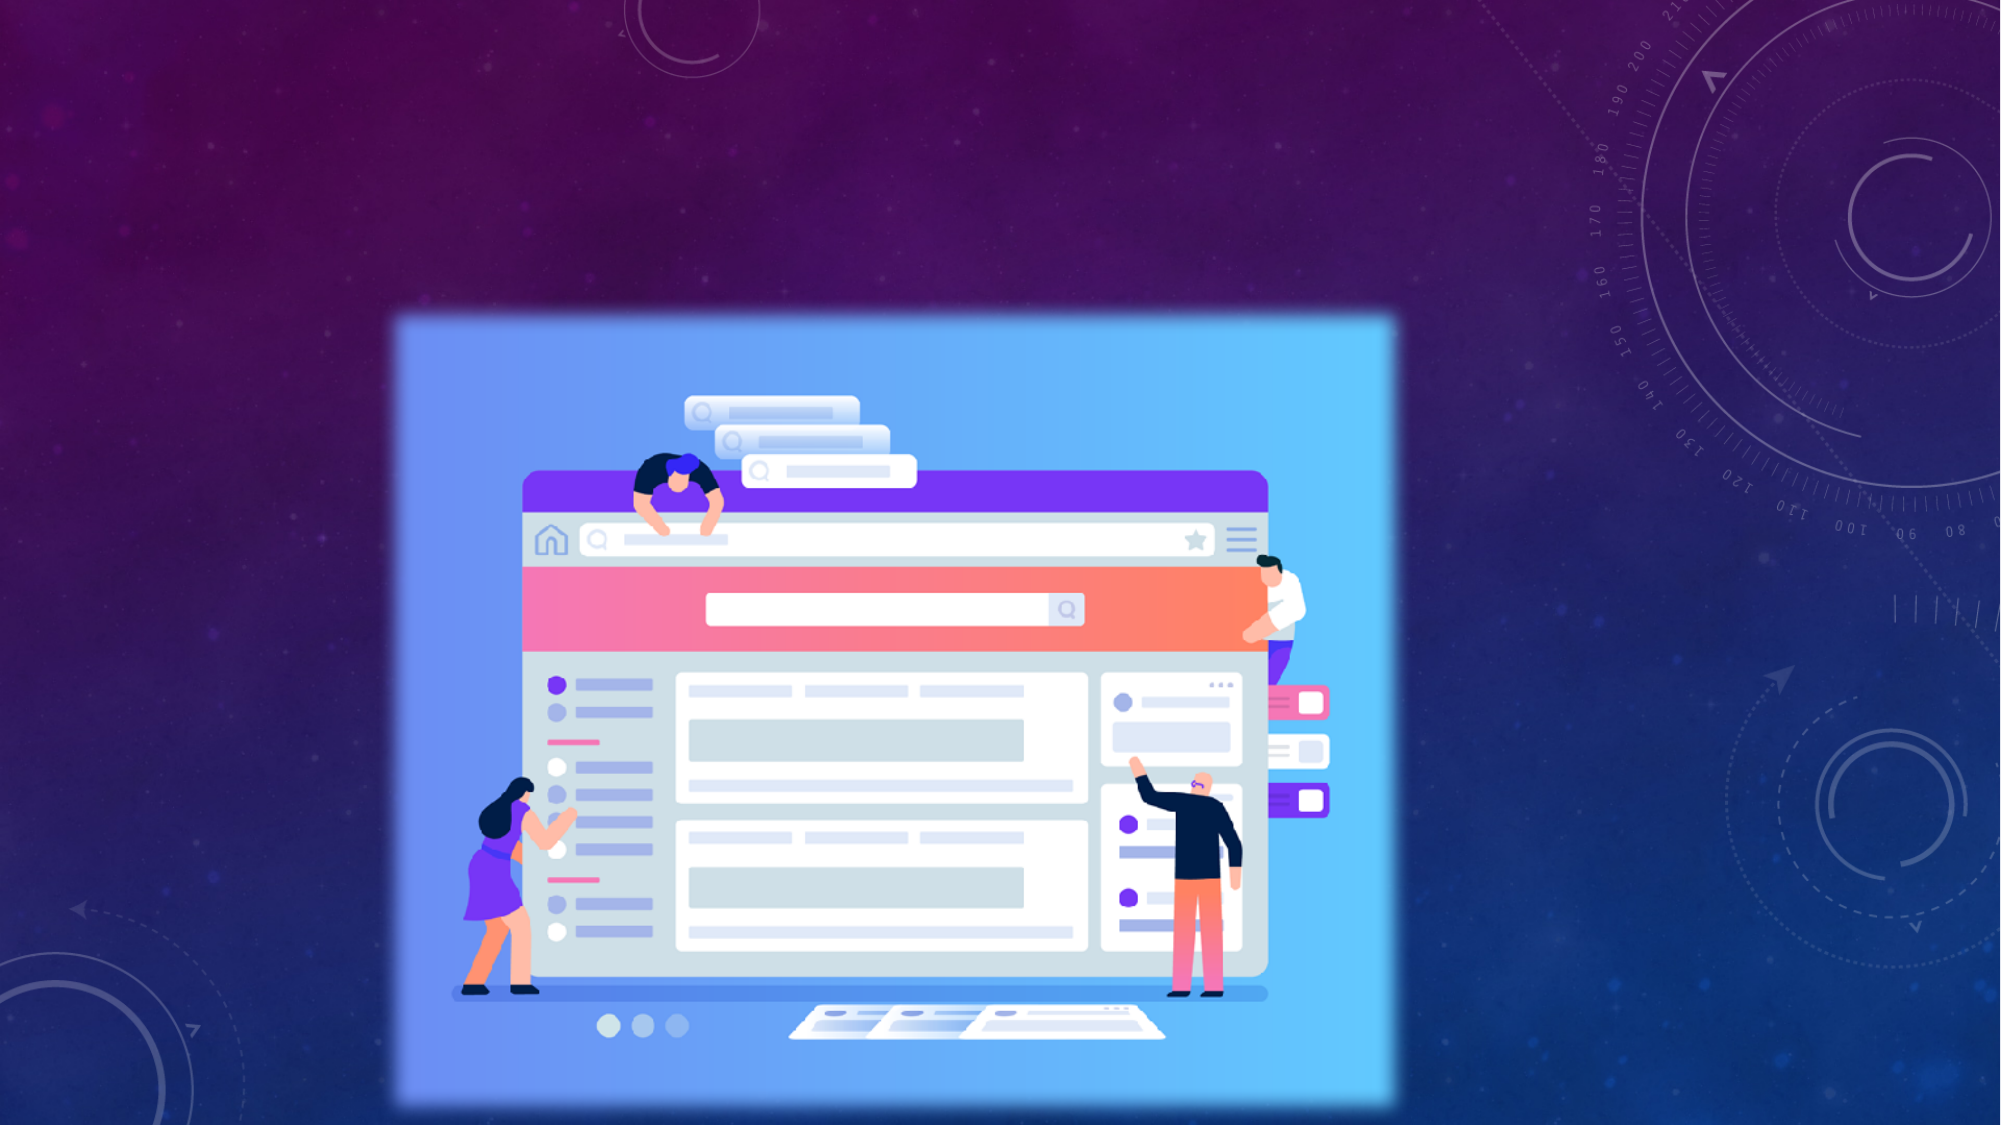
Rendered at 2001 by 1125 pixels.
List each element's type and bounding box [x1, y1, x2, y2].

picture [0, 0, 2001, 1125]
list [376, 297, 1413, 1125]
